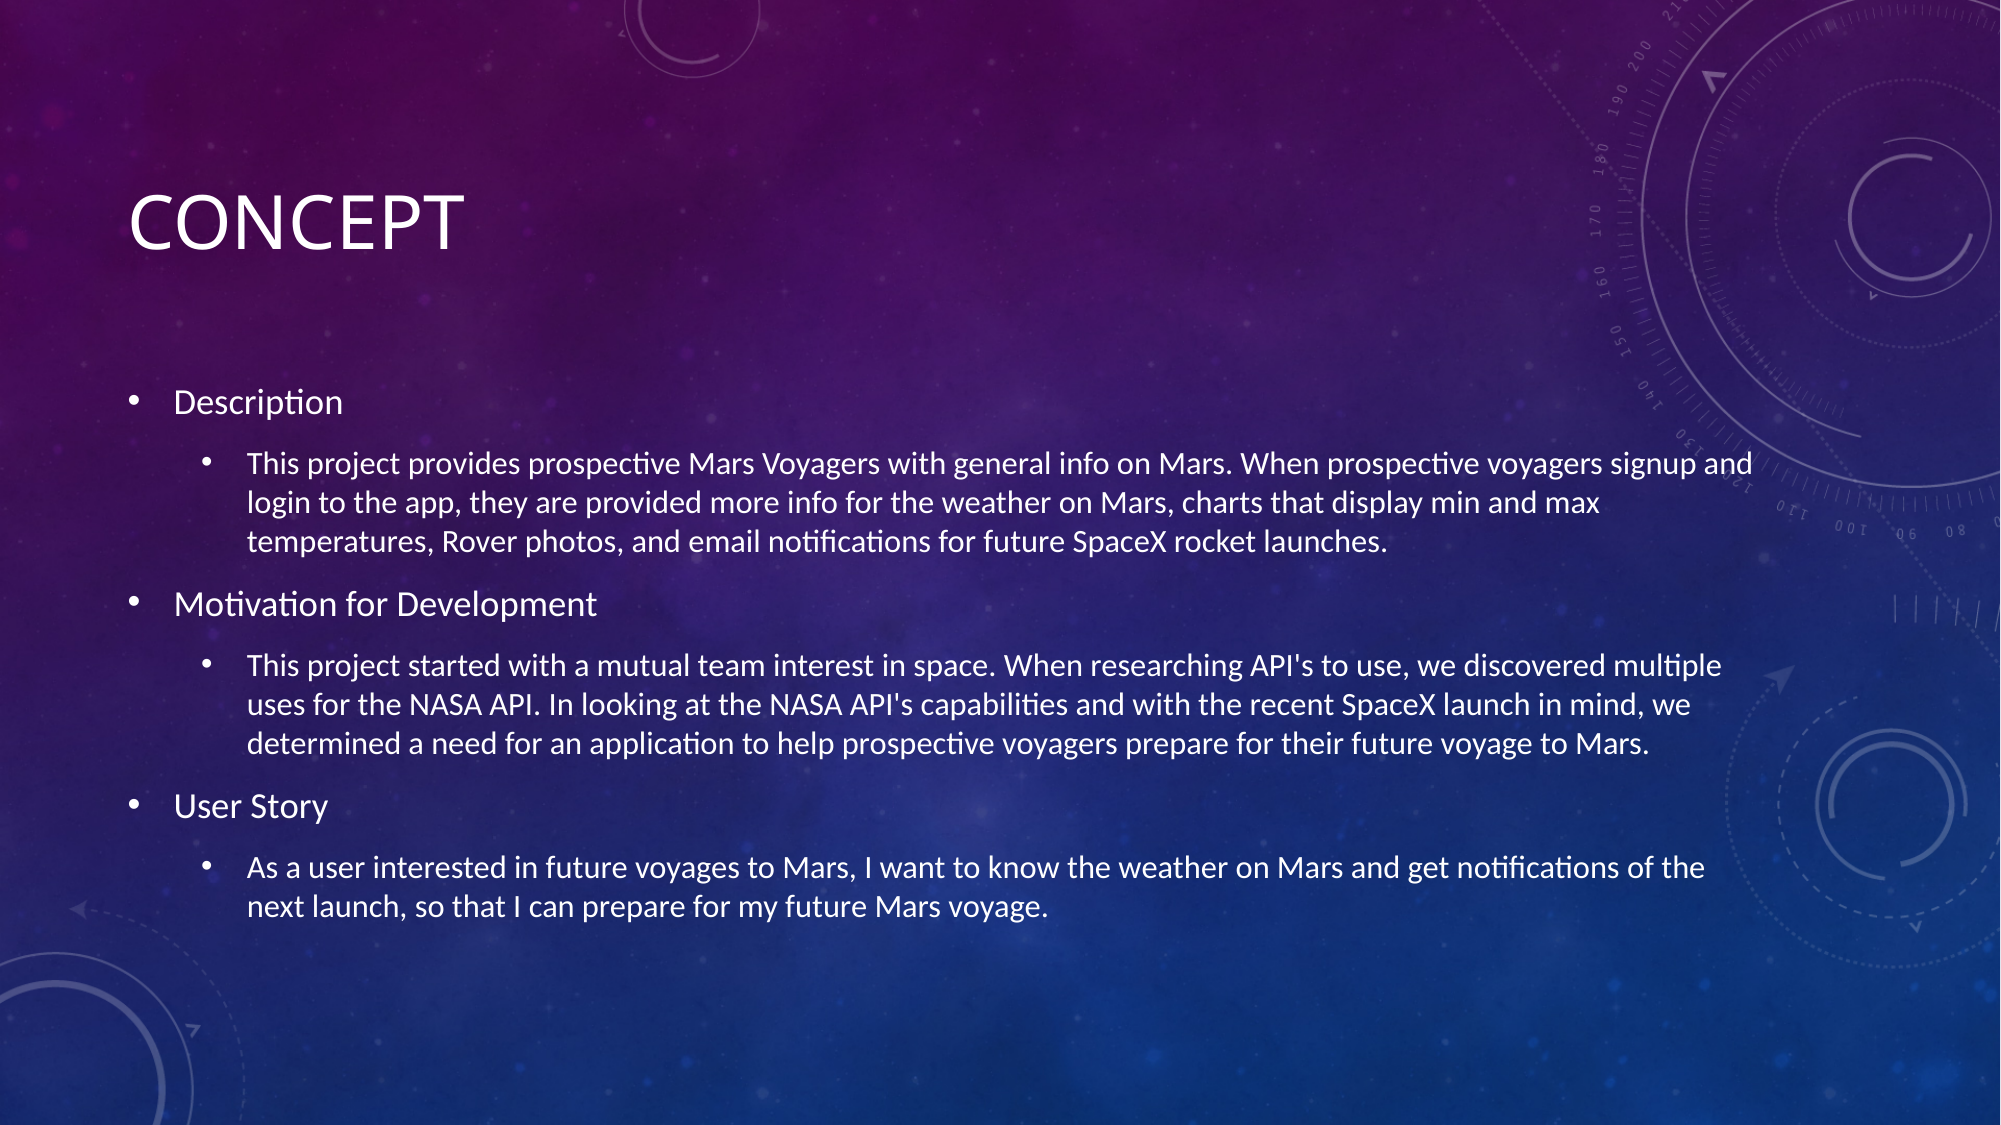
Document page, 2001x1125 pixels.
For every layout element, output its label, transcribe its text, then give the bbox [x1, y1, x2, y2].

title concept [112, 99, 1775, 339]
picture [0, 0, 2001, 1125]
list Description This project provides prospective Mars Voyagers with general info on Mars. When prospective voyagers signup and login to the app, they are provided more info for the weather on Mars, charts that display min and max temperatures, Rover photos, and email notifications for future SpaceX rocket launches. Motivation for Development This project started with a mutual team interest in space. When researching API's to use, we discovered multiple uses for the NASA API. In looking at the NASA API's capabilities and with the recent SpaceX launch in mind, we determined a need for an application to help prospective voyagers prepare for their future voyage to Mars. User Story As a user interested in future voyages to Mars, I want to know the weather on Mars and get notifications of the next launch, so that I can prepare for my future Mars voyage. [112, 351, 1775, 950]
